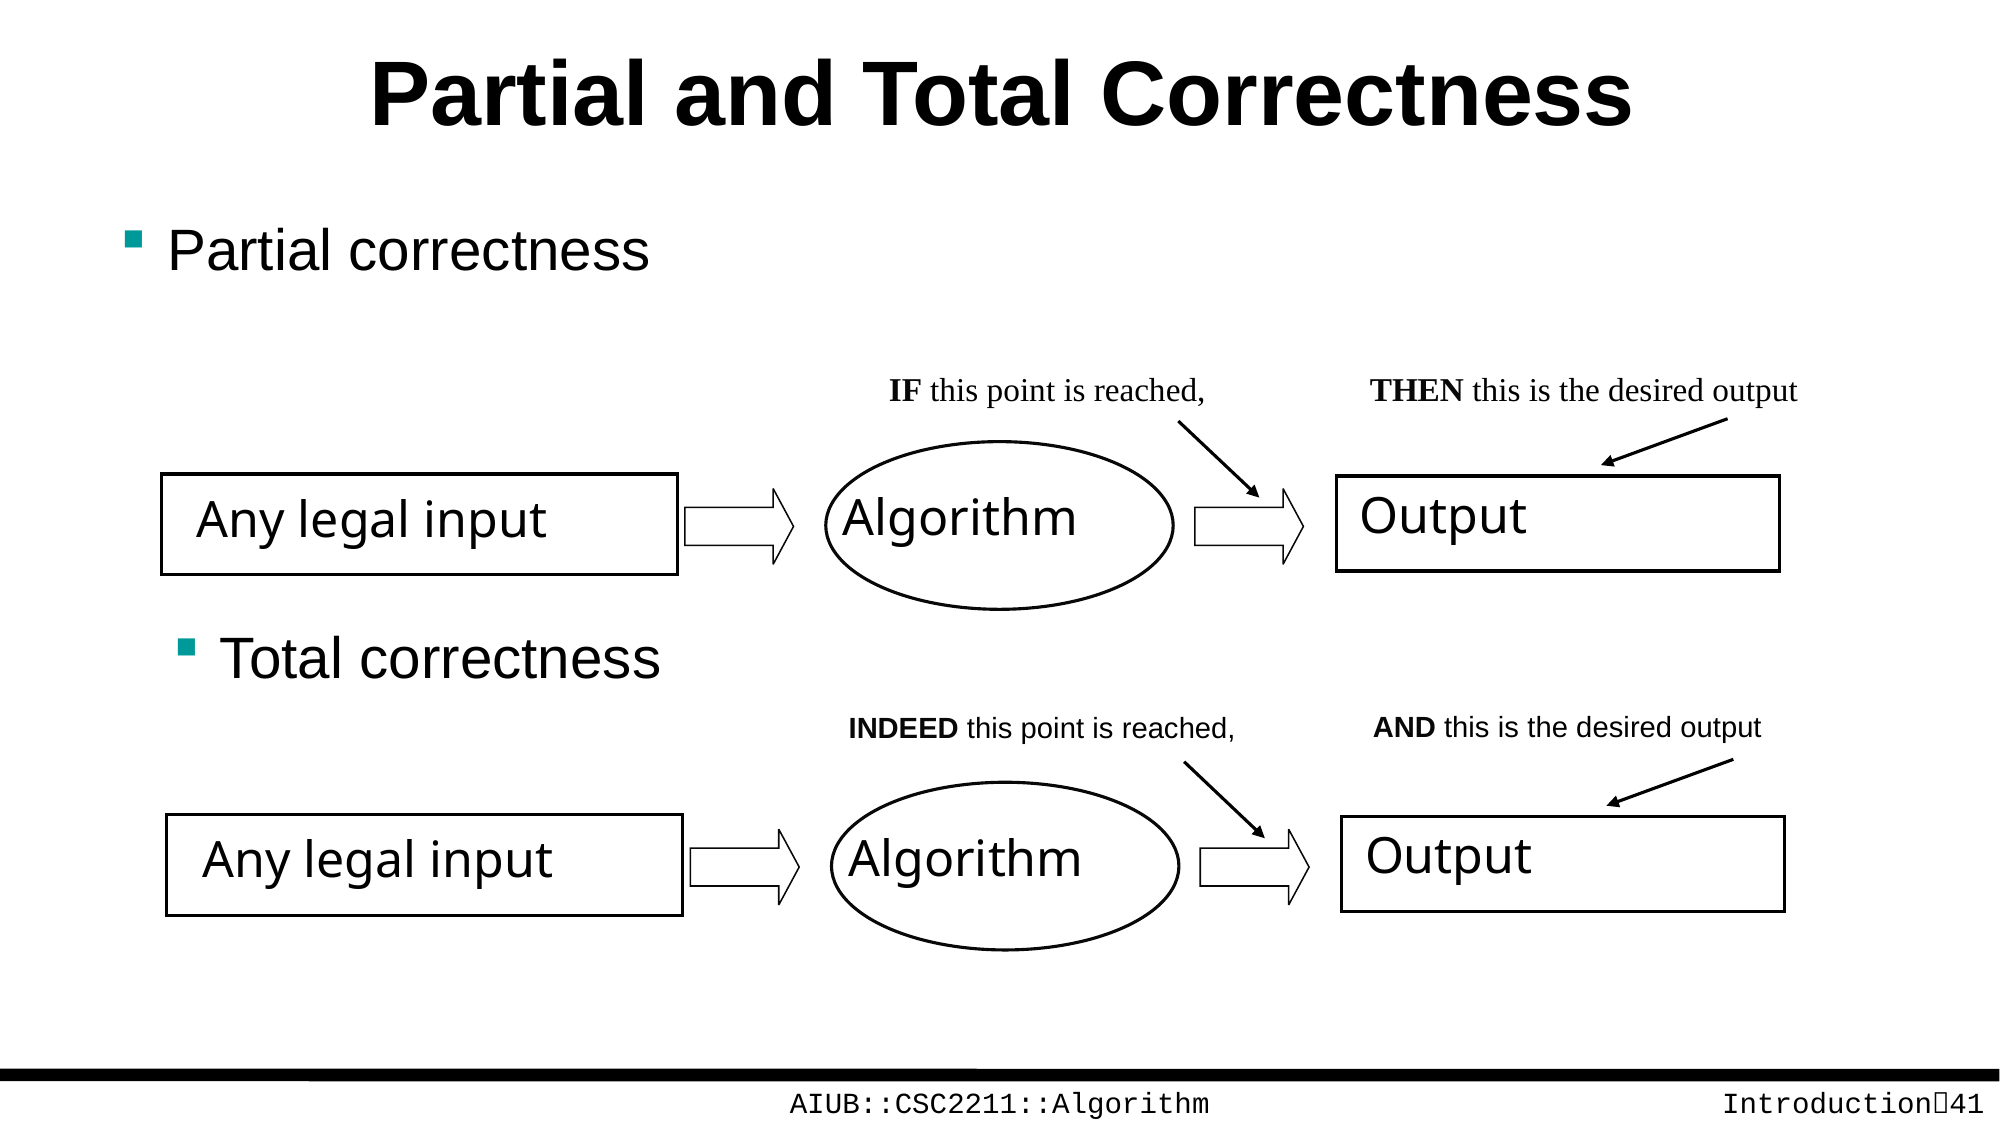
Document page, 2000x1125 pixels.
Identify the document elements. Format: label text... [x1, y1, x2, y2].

text_box Total correctness [83, 612, 1911, 731]
text_box [1178, 420, 1260, 498]
text_box Algorithm [828, 478, 1093, 553]
text_box Output [1350, 816, 1776, 892]
text_box [690, 829, 800, 905]
text_box IF this point is reached, [874, 361, 1229, 416]
text_box [161, 473, 678, 575]
text_box [1184, 761, 1265, 839]
footer AIUB::CSC2211::Algorithm [682, 1077, 1317, 1125]
text_box [1606, 759, 1734, 808]
text_box INDEED this point is reached, [833, 701, 1260, 752]
text_box [1200, 829, 1310, 905]
text_box [1336, 475, 1780, 572]
text_box Algorithm [833, 818, 1099, 894]
text_box [166, 814, 683, 916]
text_box AND this is the desired output [1358, 700, 1786, 751]
title Partial and Total Correctness [5, 2, 2000, 176]
list Partial correctness [30, 204, 1859, 323]
text_box Any legal input [181, 479, 667, 555]
text_box THEN this is the desired output [1355, 360, 1821, 415]
text_box [1600, 418, 1728, 467]
text_box [835, 441, 1174, 610]
text_box Output [1344, 475, 1770, 551]
text_box [684, 488, 794, 565]
slide_number Introduction41 [1532, 1077, 2000, 1125]
text_box [1341, 816, 1785, 912]
text_box Any legal input [187, 820, 673, 895]
text_box [841, 782, 1179, 950]
text_box [1194, 488, 1304, 565]
